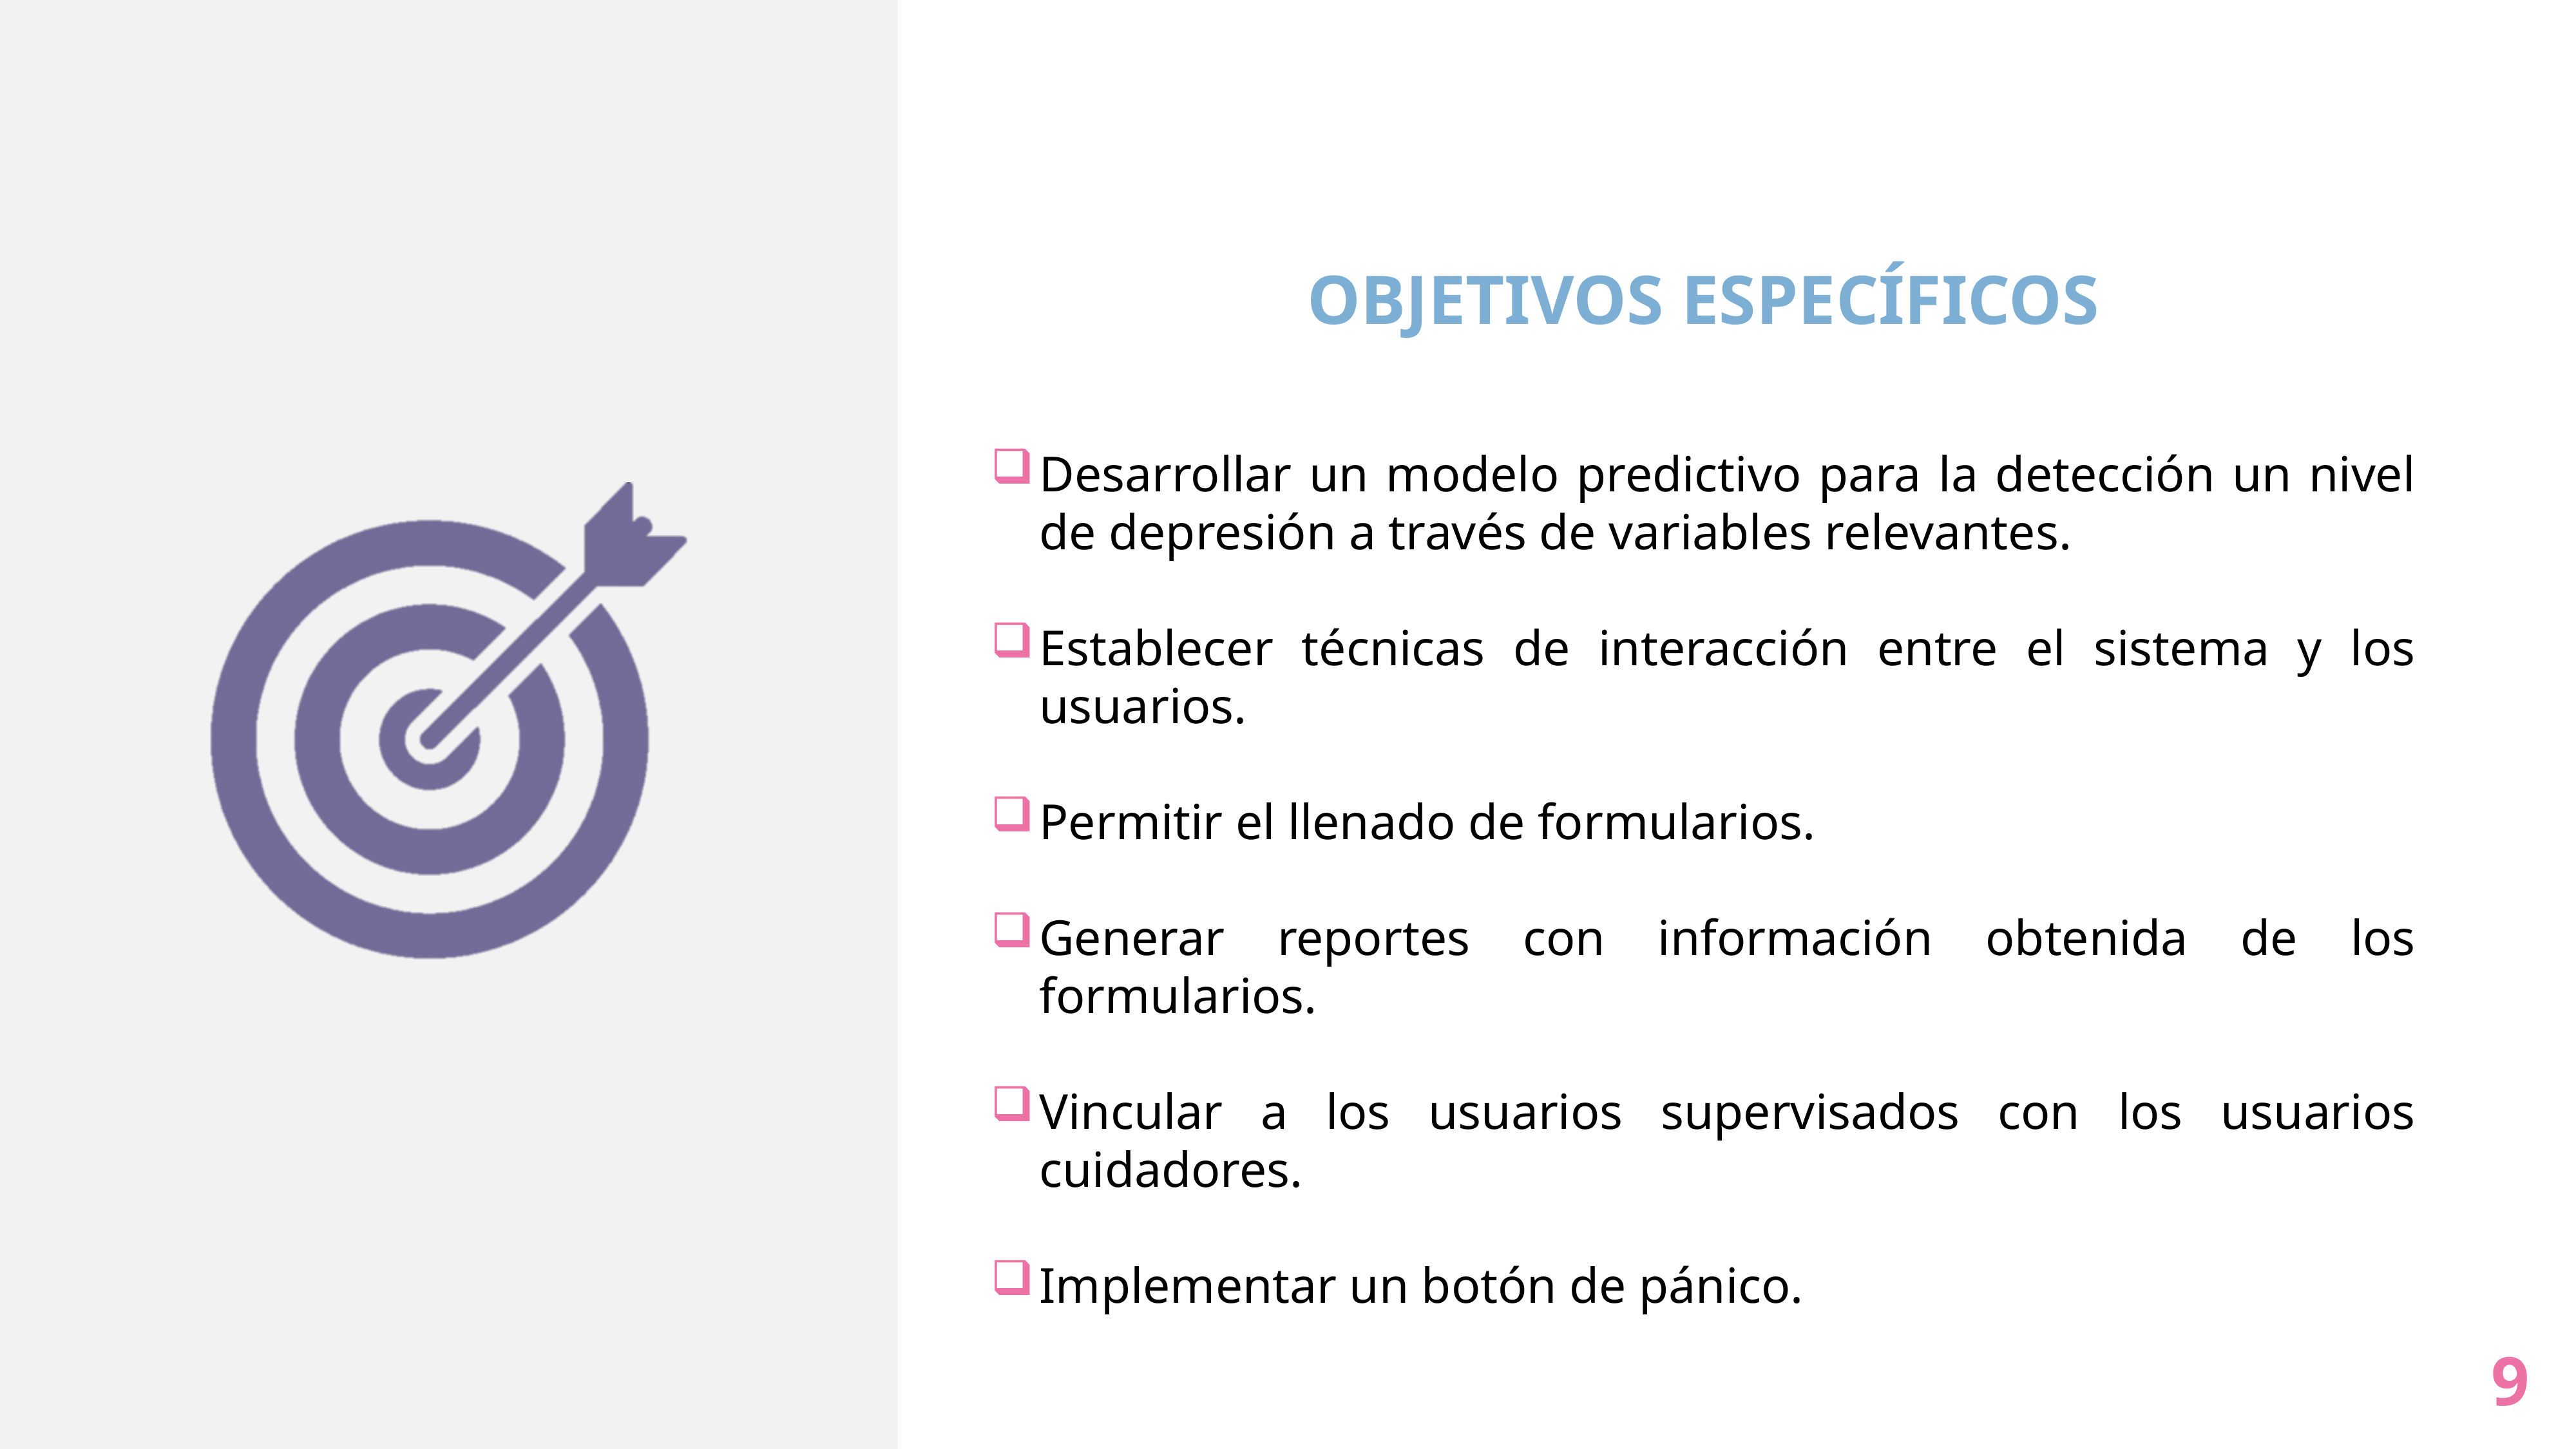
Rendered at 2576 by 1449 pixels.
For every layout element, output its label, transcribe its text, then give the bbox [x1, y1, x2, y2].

picture [31, 482, 867, 966]
text_box [0, 0, 899, 1449]
text_box OBJETIVOS ESPECÍFICOS [1297, 252, 2110, 343]
text_box 9 [2481, 1334, 2540, 1424]
text_box Desarrollar un modelo predictivo para la detección un nivel de depresión a través de variables relevantes. Establecer técnicas de interacción entre el sistema y los usuarios. Permitir el llenado de formularios. Generar reportes con información obtenida de los formularios. Vincular a los usuarios supervisados con los usuarios cuidadores. Implementar un botón de pánico. [981, 439, 2426, 1318]
